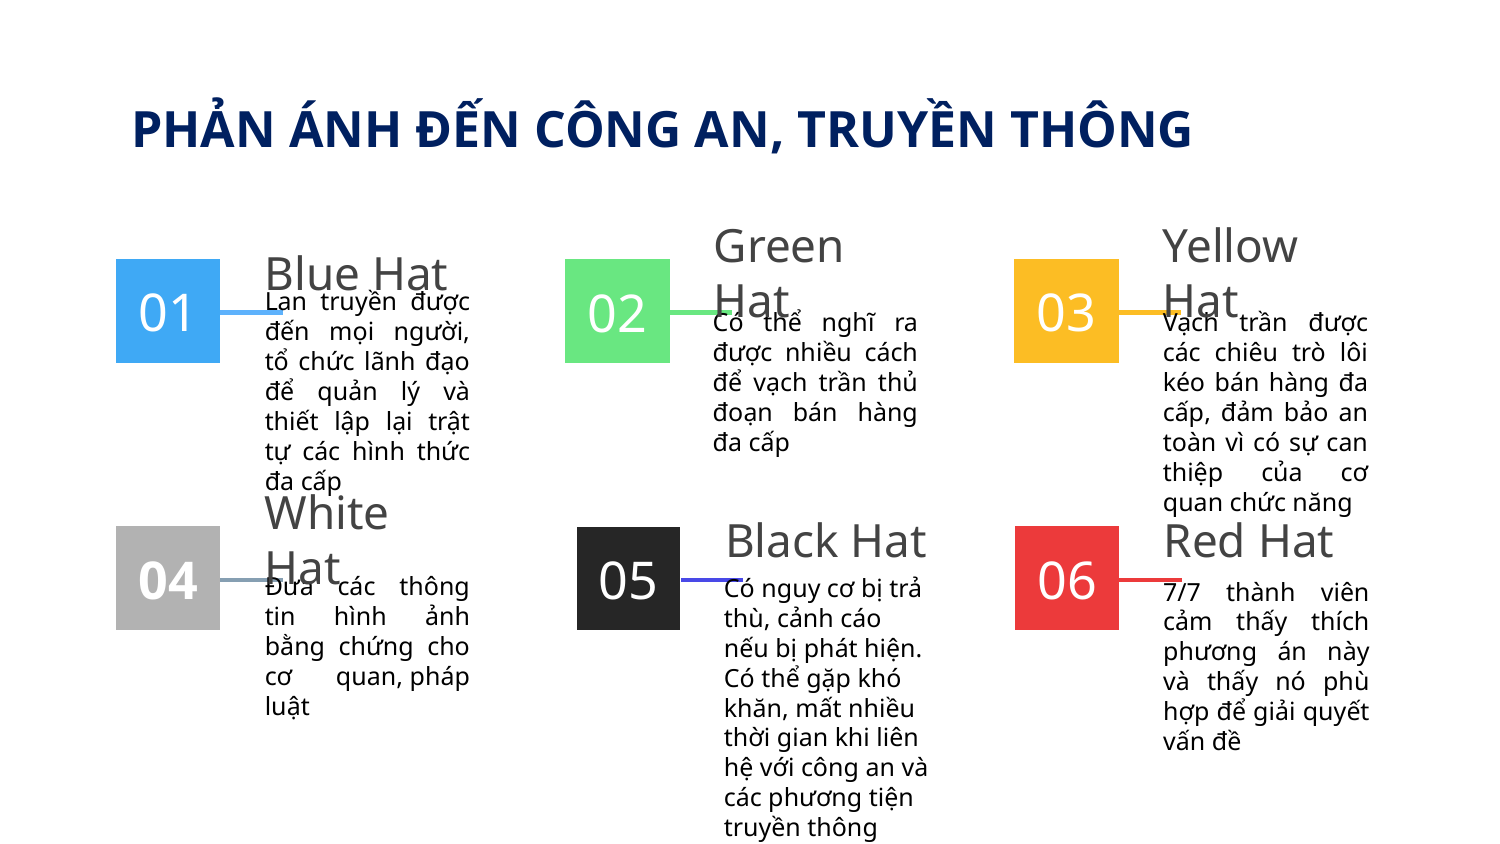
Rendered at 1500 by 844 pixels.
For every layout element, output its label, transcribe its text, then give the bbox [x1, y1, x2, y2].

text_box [565, 245, 935, 422]
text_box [116, 245, 486, 432]
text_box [1015, 512, 1385, 672]
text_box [116, 512, 486, 672]
title PHẢN ÁNH ĐẾN CÔNG AN, TRUYỀN THÔNG [116, 88, 1384, 167]
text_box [1014, 245, 1384, 452]
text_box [576, 512, 946, 718]
